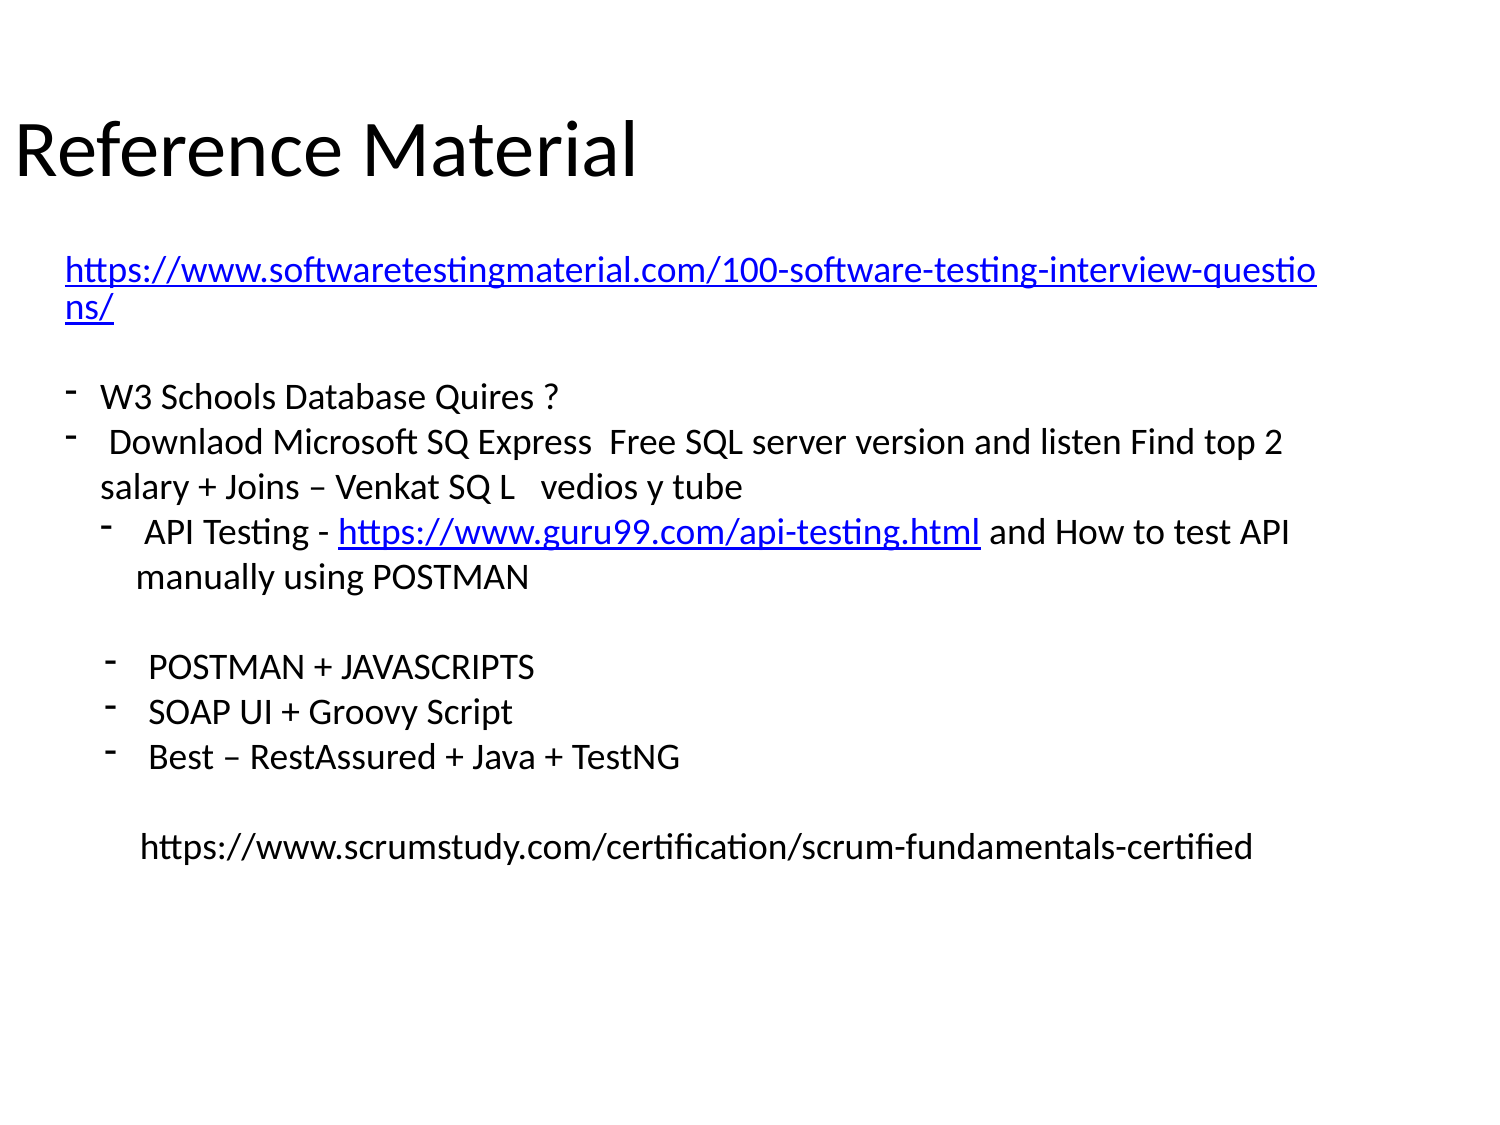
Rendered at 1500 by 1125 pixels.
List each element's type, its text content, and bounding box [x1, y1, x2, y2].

text_box https://www.softwaretestingmaterial.com/100-software-testing-interview-questions/ W3 Schools Database Quires ? Downlaod Microsoft SQ Express Free SQL server version and listen Find top 2 salary + Joins – Venkat SQ L vedios y tube API Testing - https://www.guru99.com/api-testing.html and How to test API manually using POSTMAN POSTMAN + JAVASCRIPTS SOAP UI + Groovy Script Best – RestAssured + Java + TestNG https://www.scrumstudy.com/certification/scrum-fundamentals-certified [50, 237, 1338, 838]
text_box Reference Material [0, 87, 1463, 200]
